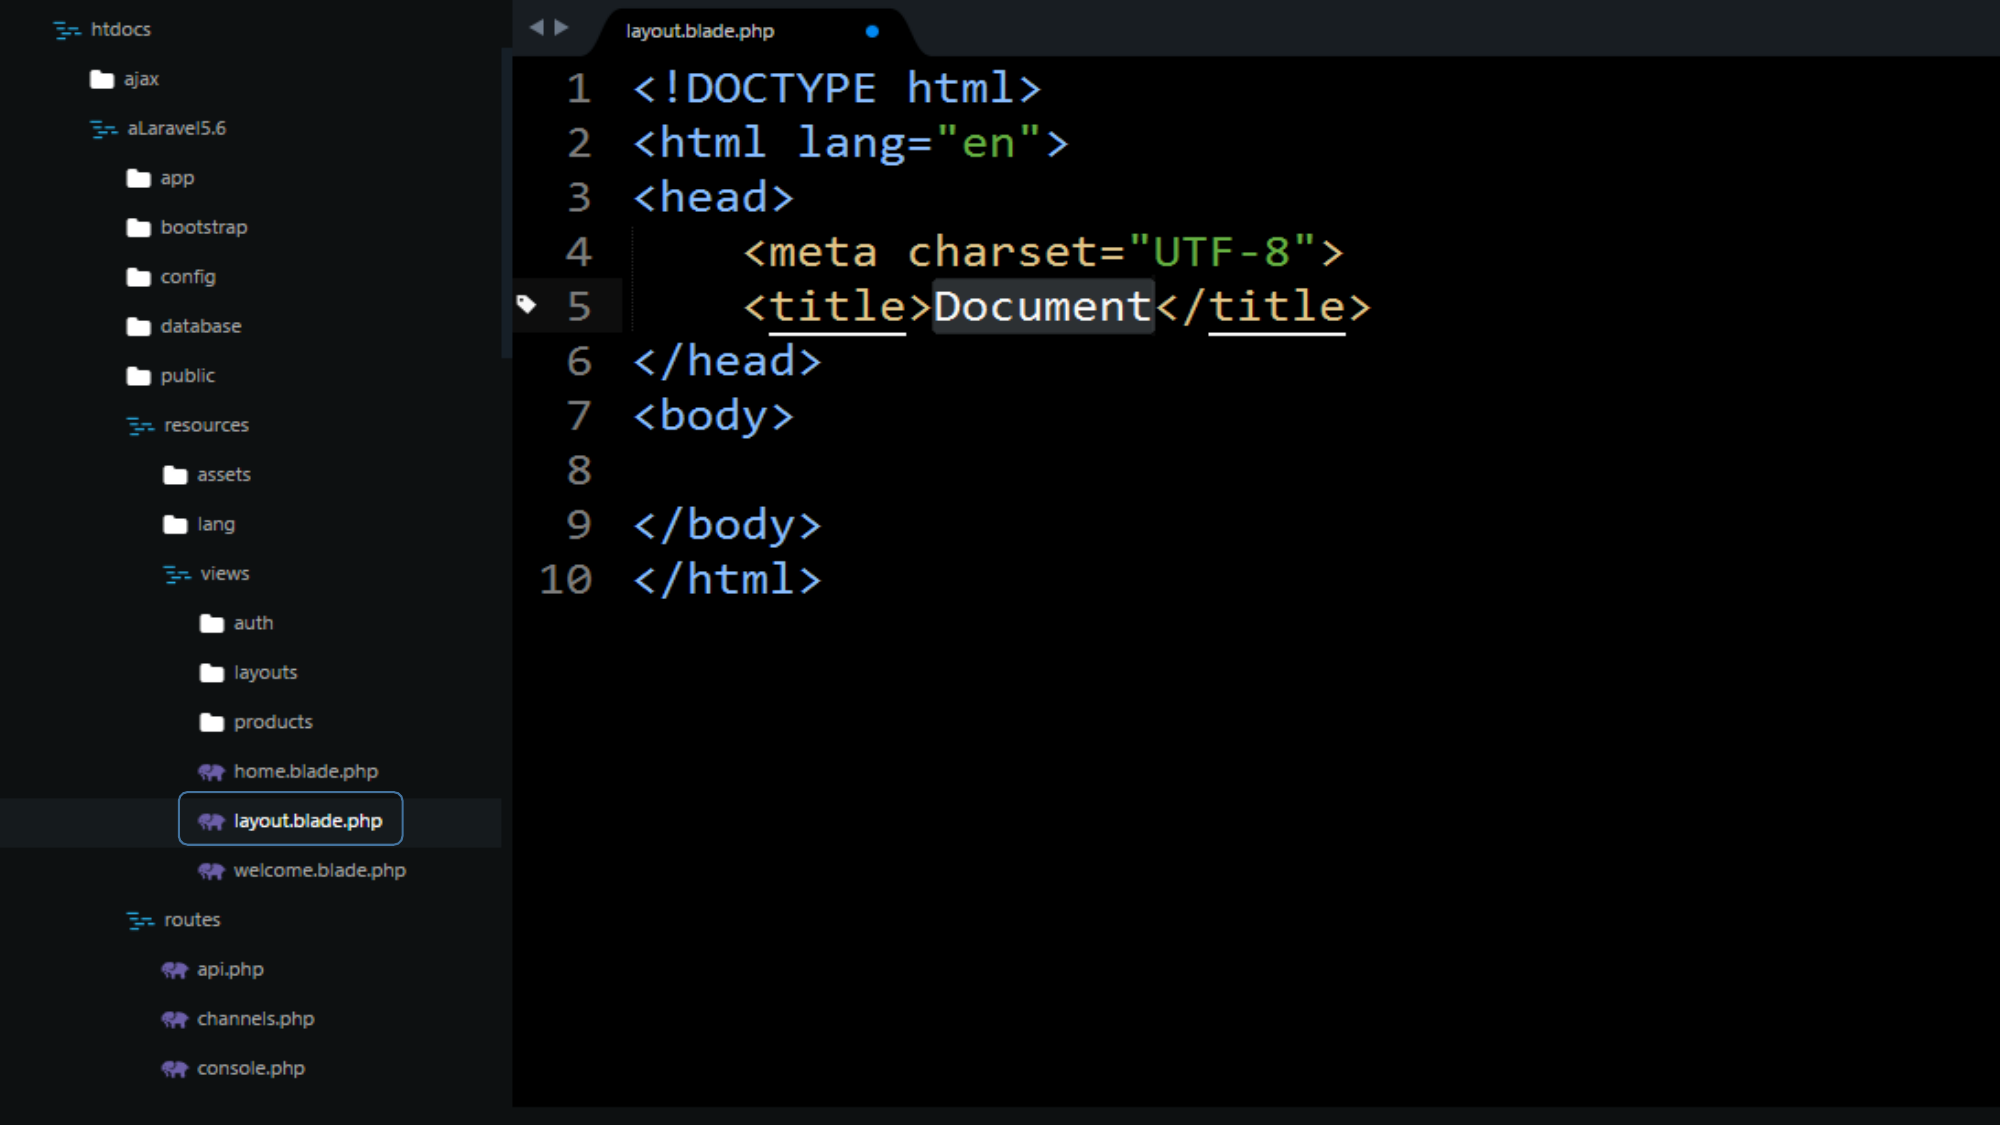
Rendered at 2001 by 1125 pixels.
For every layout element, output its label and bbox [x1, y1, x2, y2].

text_box [0, 0, 2000, 1125]
